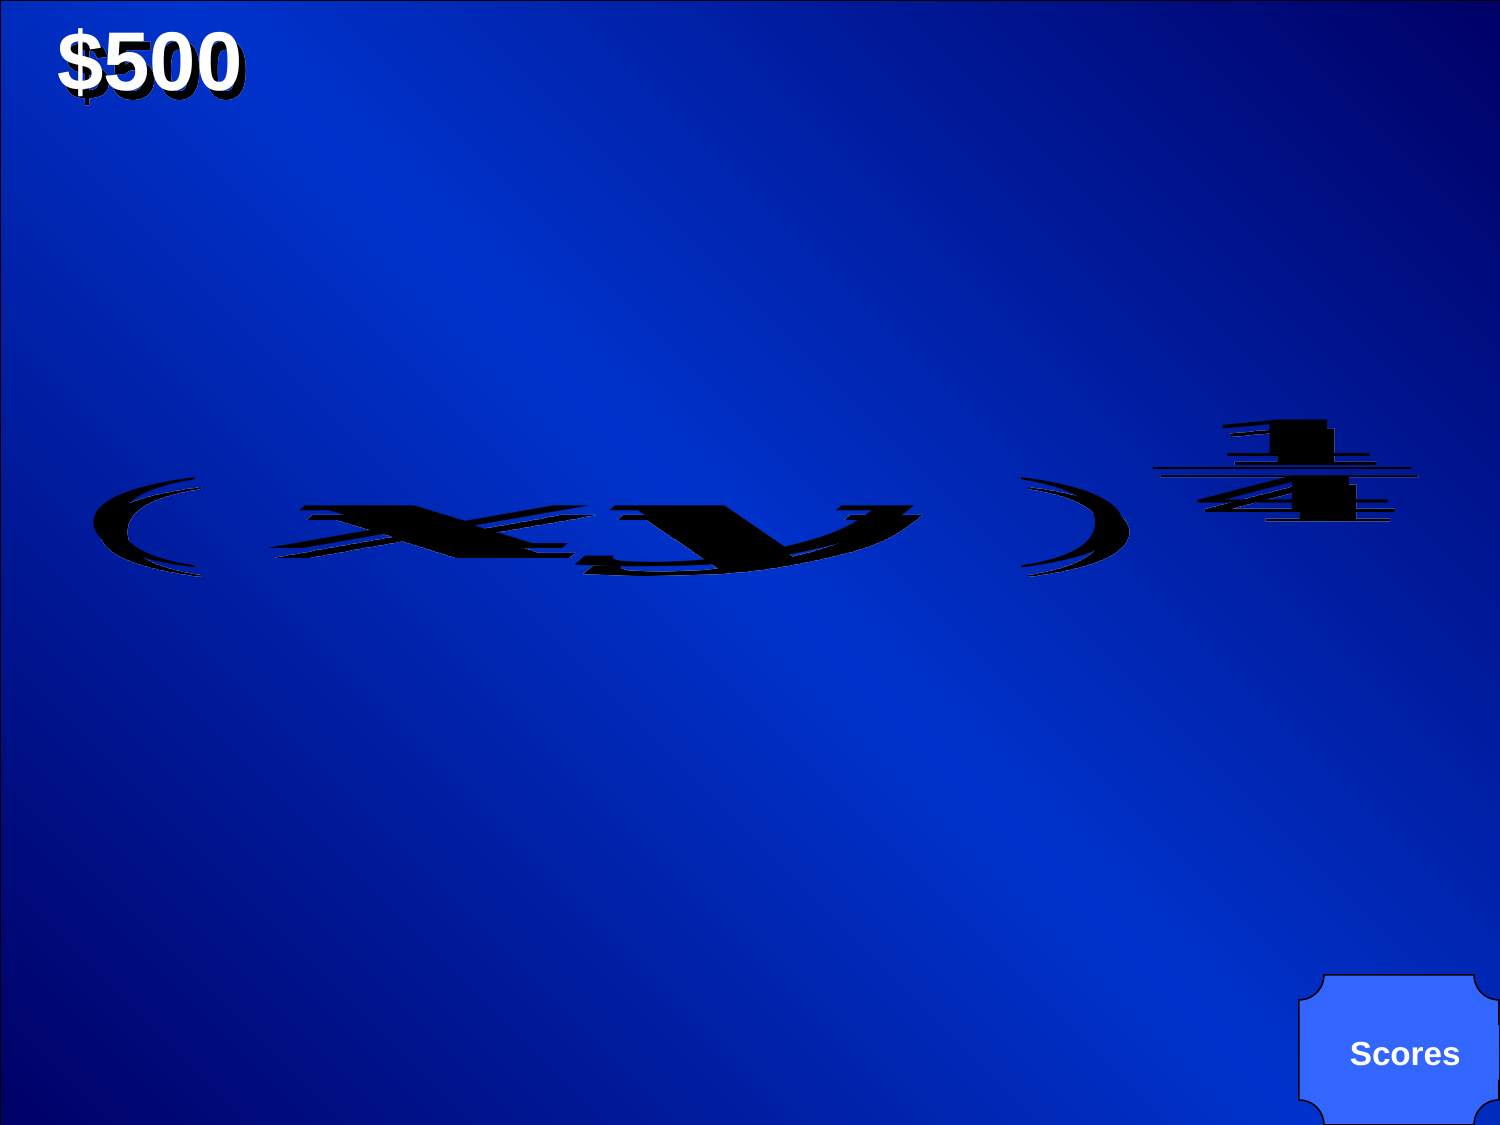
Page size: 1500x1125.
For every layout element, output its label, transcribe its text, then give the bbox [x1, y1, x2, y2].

text_box Scores [1311, 1024, 1499, 1080]
text_box $500 [0, 0, 300, 115]
text_box [0, 0, 1500, 1125]
text_box [1298, 974, 1499, 1125]
